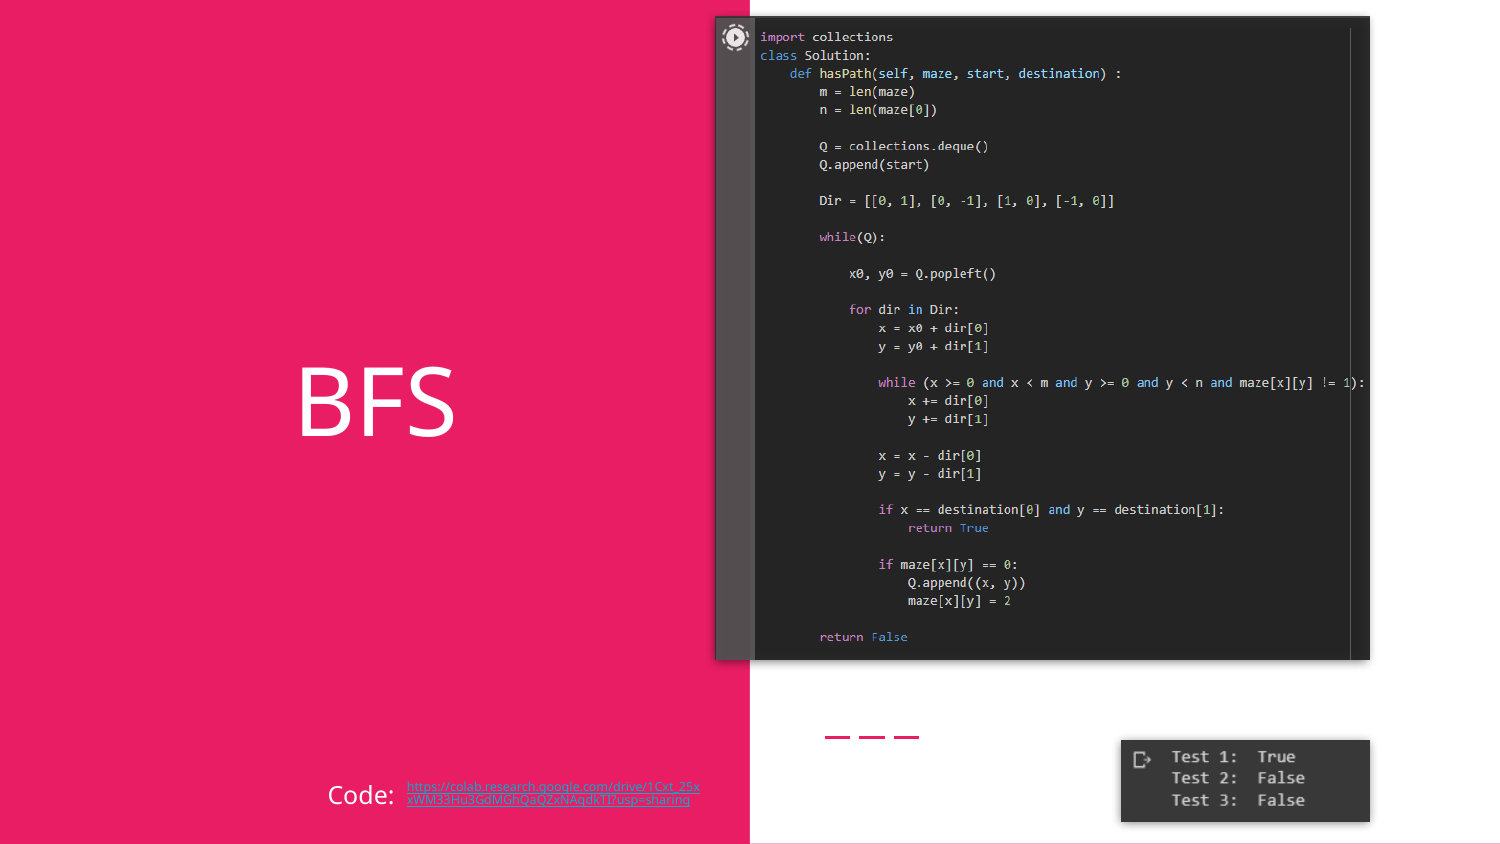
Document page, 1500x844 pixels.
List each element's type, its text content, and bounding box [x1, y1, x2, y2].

picture [715, 16, 1370, 660]
text_box Code: [312, 764, 438, 825]
title BFS [43, 176, 708, 471]
subtitle https://colab.research.google.com/drive/1Cxt_25xxWM33Hu3GdMGhQaQZxNAqdkTI?usp=sharing [438, 764, 716, 798]
picture [1121, 739, 1370, 822]
